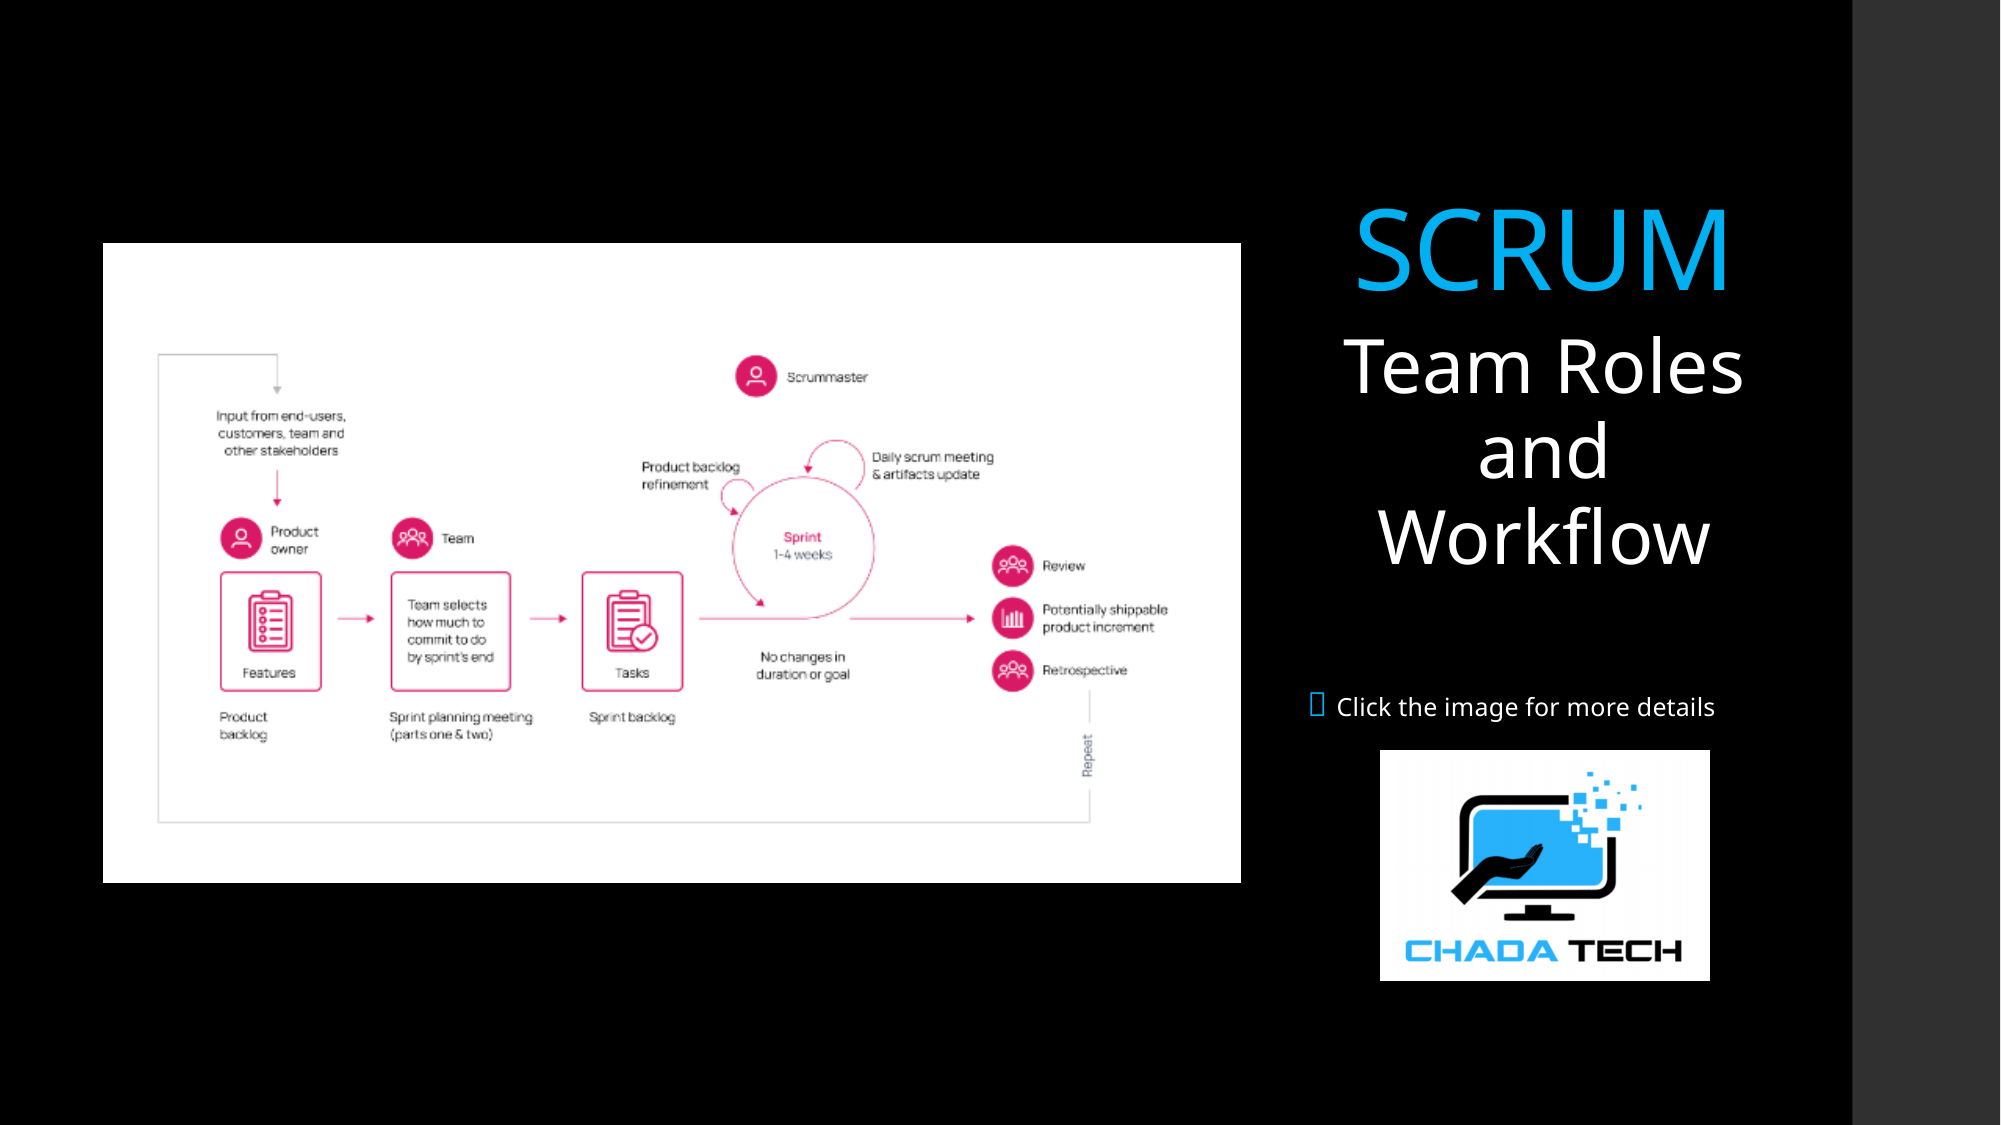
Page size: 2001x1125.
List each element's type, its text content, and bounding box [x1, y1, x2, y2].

list Team Roles and Workflow  Click the image for more details [1292, 317, 1797, 1014]
picture [103, 243, 1241, 884]
picture [1379, 749, 1710, 982]
title SCRUM [1292, 104, 1797, 317]
